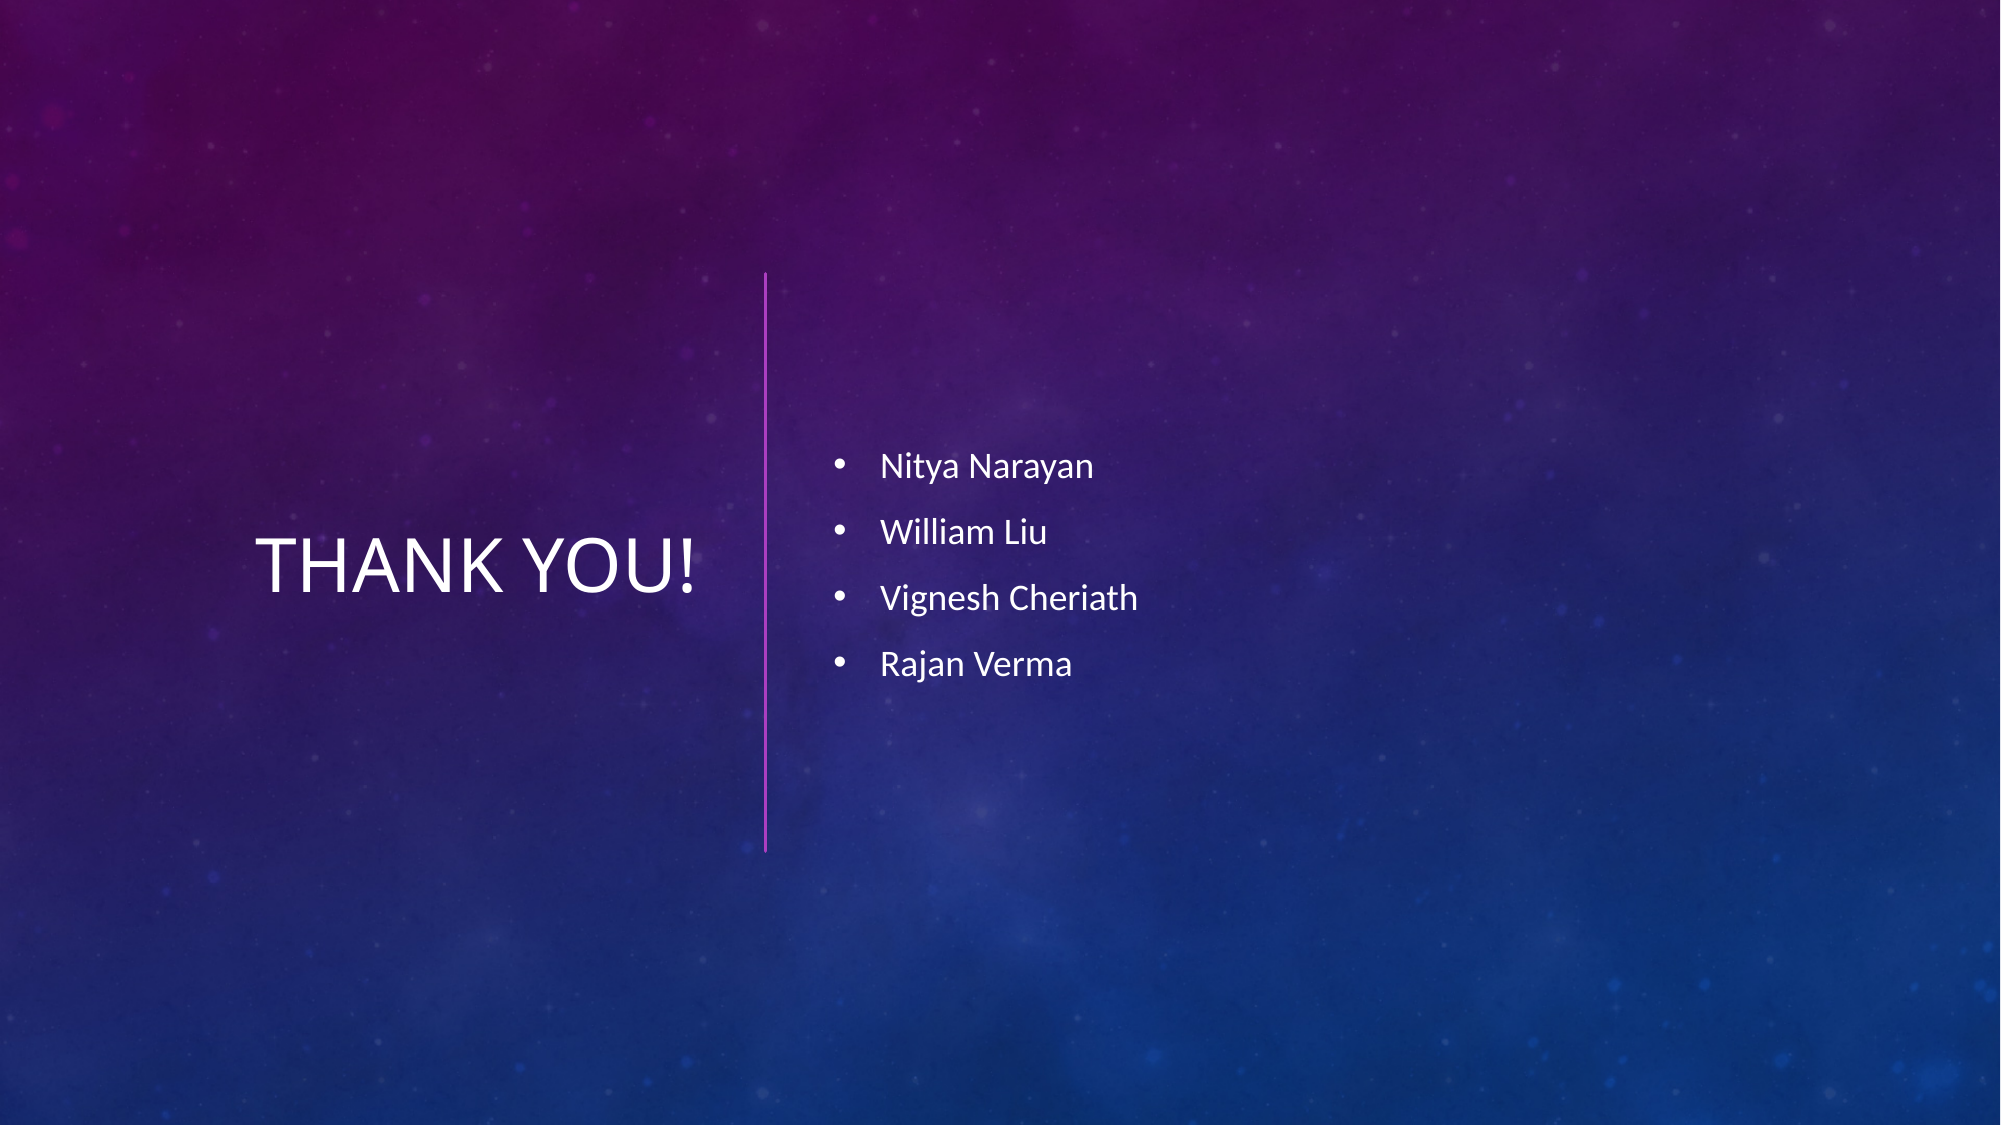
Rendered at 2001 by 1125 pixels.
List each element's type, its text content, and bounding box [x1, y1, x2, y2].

title THANK YOU! [112, 188, 713, 937]
list Nitya Narayan William Liu Vignesh Cheriath Rajan Verma [818, 188, 1888, 937]
text_box [0, 0, 2000, 1125]
